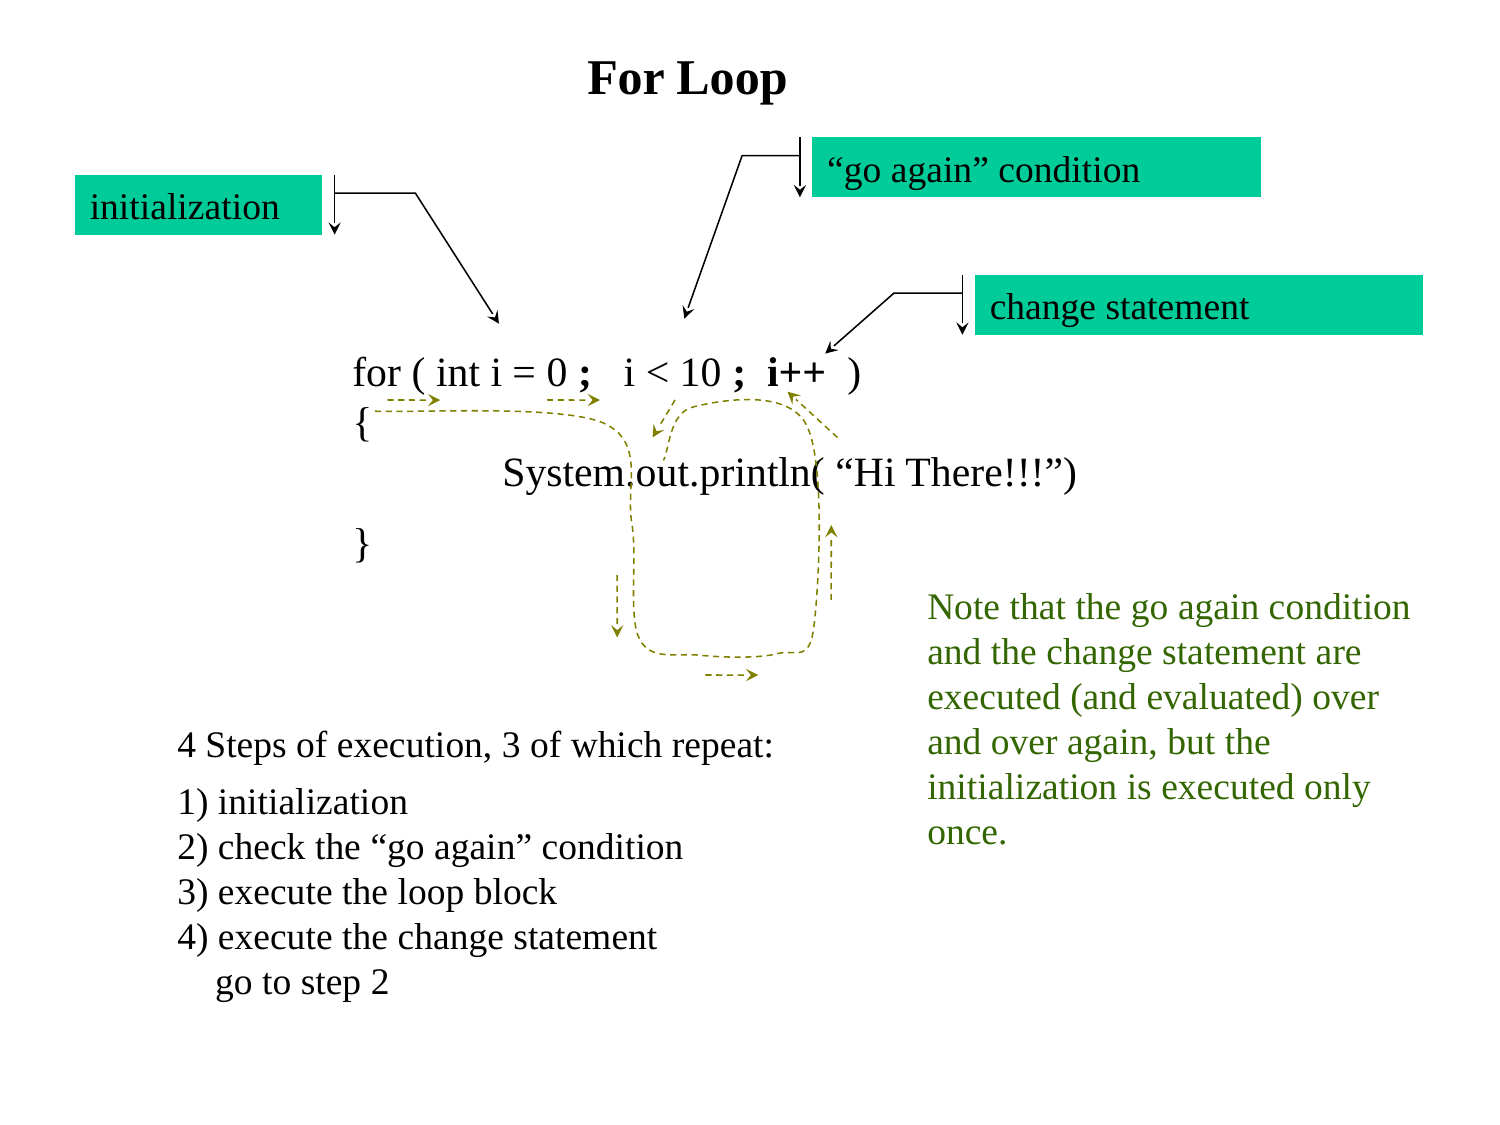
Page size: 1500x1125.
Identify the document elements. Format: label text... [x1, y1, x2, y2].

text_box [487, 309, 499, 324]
text_box [427, 393, 441, 407]
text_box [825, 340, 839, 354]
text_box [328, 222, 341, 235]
text_box for ( int i = 0 ; i < 10 ; i++ ) { System.out.println( “Hi There!!!”) } [337, 337, 1313, 574]
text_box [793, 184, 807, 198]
text_box [374, 399, 820, 658]
text_box [587, 393, 601, 407]
text_box [825, 525, 838, 538]
text_box Note that the go again condition and the change statement are executed (and evaluated) over and over again, but the initialization is executed only once. [912, 574, 1438, 860]
text_box [745, 668, 759, 682]
text_box [787, 391, 801, 405]
text_box [652, 423, 665, 438]
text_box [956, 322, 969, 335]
text_box initialization [75, 175, 322, 235]
text_box 4 Steps of execution, 3 of which repeat: 1) initialization 2) check the “go again” condition 3) execute the loop block 4) execute the change statement go to step 2 [162, 712, 813, 1010]
text_box change statement [975, 275, 1423, 335]
text_box [611, 625, 624, 638]
text_box “go again” condition [812, 137, 1261, 197]
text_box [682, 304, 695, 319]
text_box For Loop [337, 37, 1038, 113]
